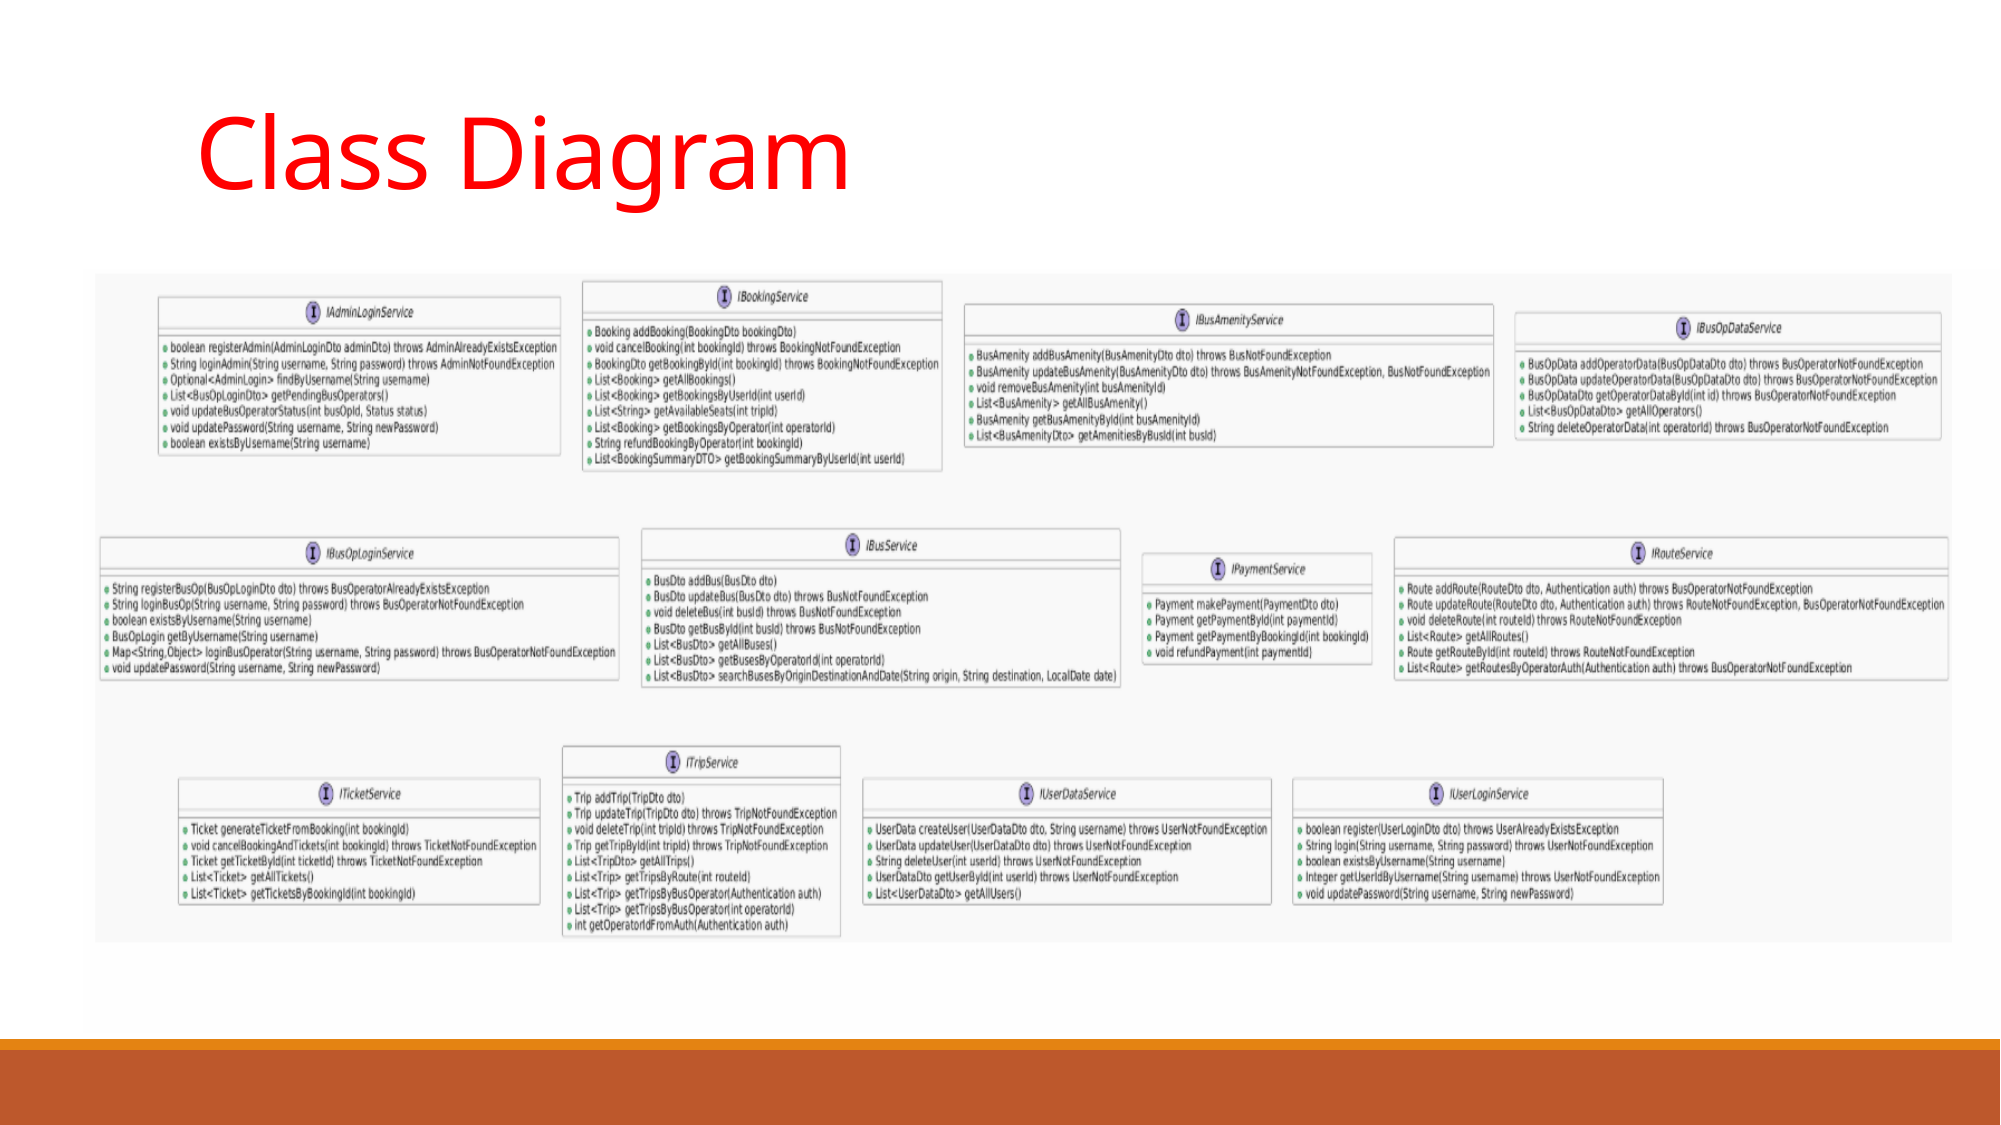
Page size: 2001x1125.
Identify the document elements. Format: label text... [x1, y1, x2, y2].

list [82, 268, 2000, 1033]
title Class Diagram [180, 47, 1830, 218]
